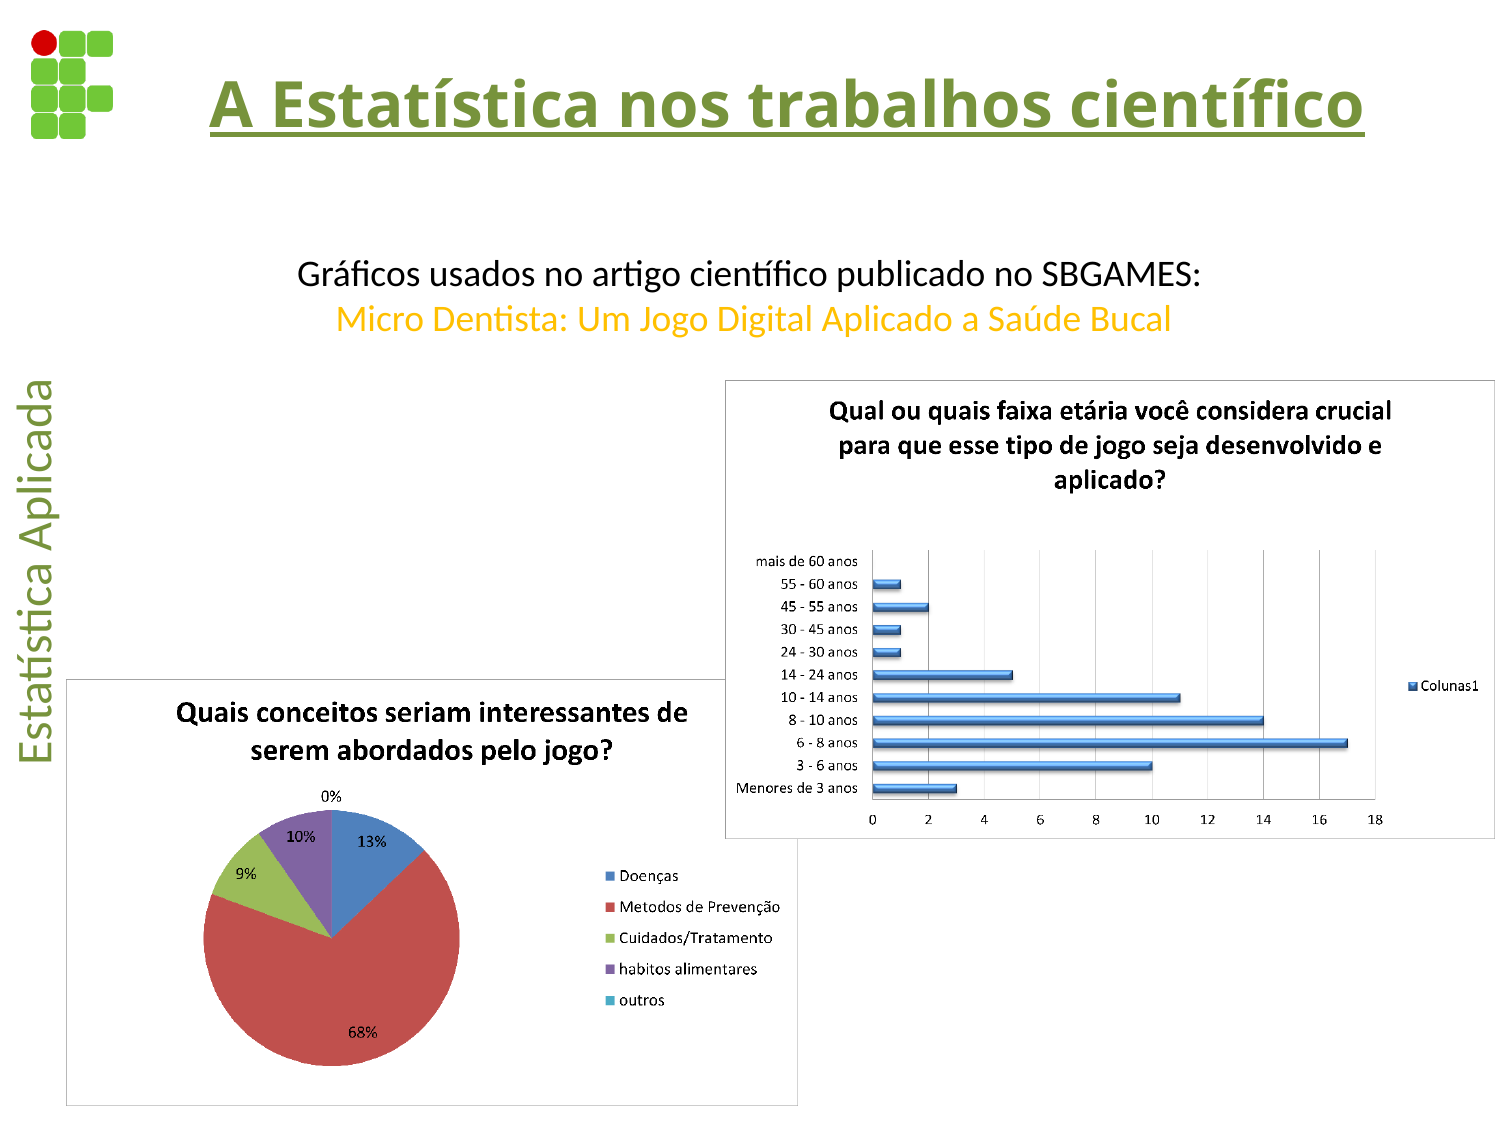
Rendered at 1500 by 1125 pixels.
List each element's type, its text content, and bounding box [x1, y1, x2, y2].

picture [66, 380, 1495, 1107]
picture [31, 30, 113, 139]
text_box Estatística Aplicada [0, 352, 69, 781]
text_box Gráficos usados no artigo científico publicado no SBGAMES: Micro Dentista: Um Jogo Digital Aplicado a Saúde Bucal [282, 242, 1227, 347]
title A Estatística nos trabalhos científico [194, 54, 1500, 243]
